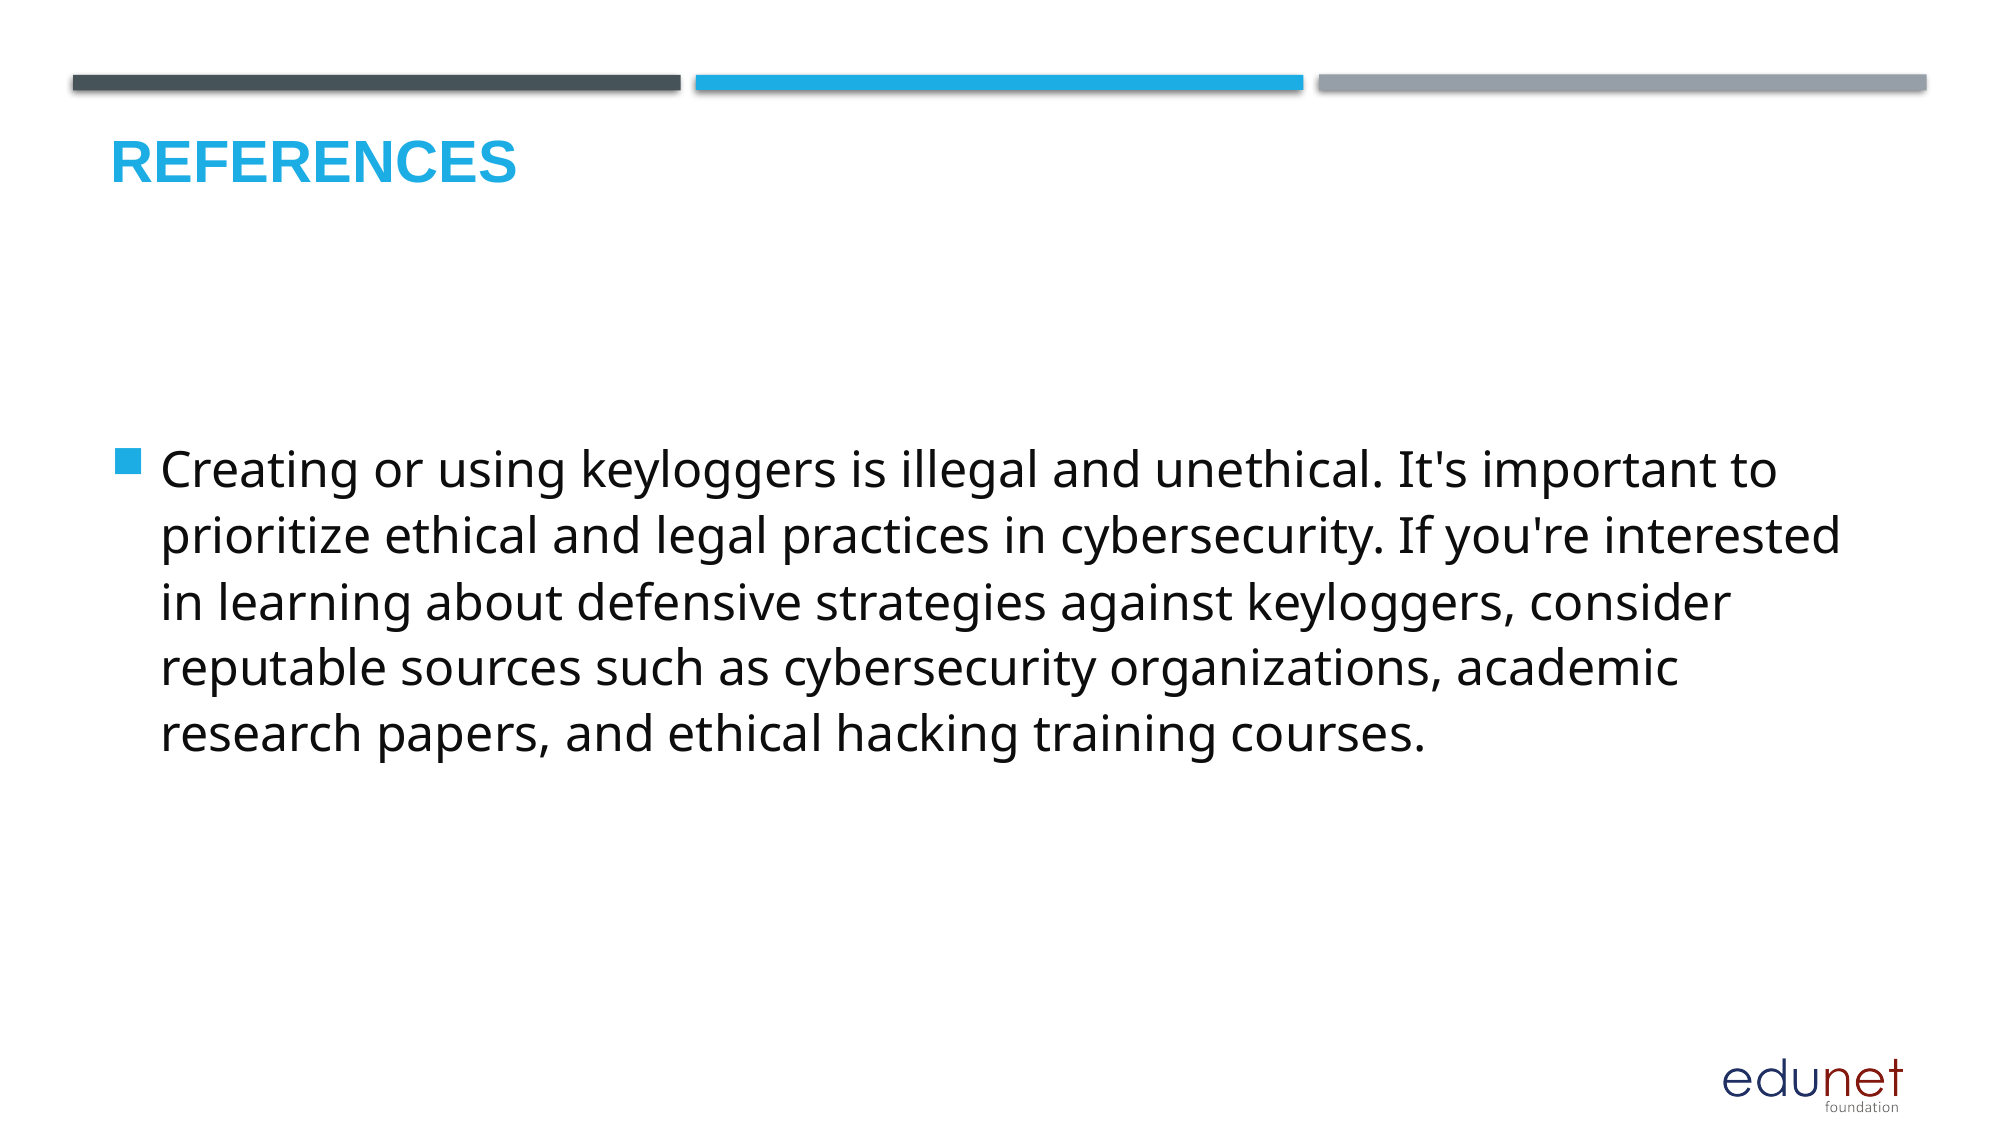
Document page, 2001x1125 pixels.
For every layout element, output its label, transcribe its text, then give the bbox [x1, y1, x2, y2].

list Creating or using keyloggers is illegal and unethical. It's important to prioritize ethical and legal practices in cybersecurity. If you're interested in learning about defensive strategies against keyloggers, consider reputable sources such as cybersecurity organizations, academic research papers, and ethical hacking training courses. [95, 213, 1905, 981]
picture [1719, 1056, 1905, 1116]
title References [95, 115, 1905, 203]
